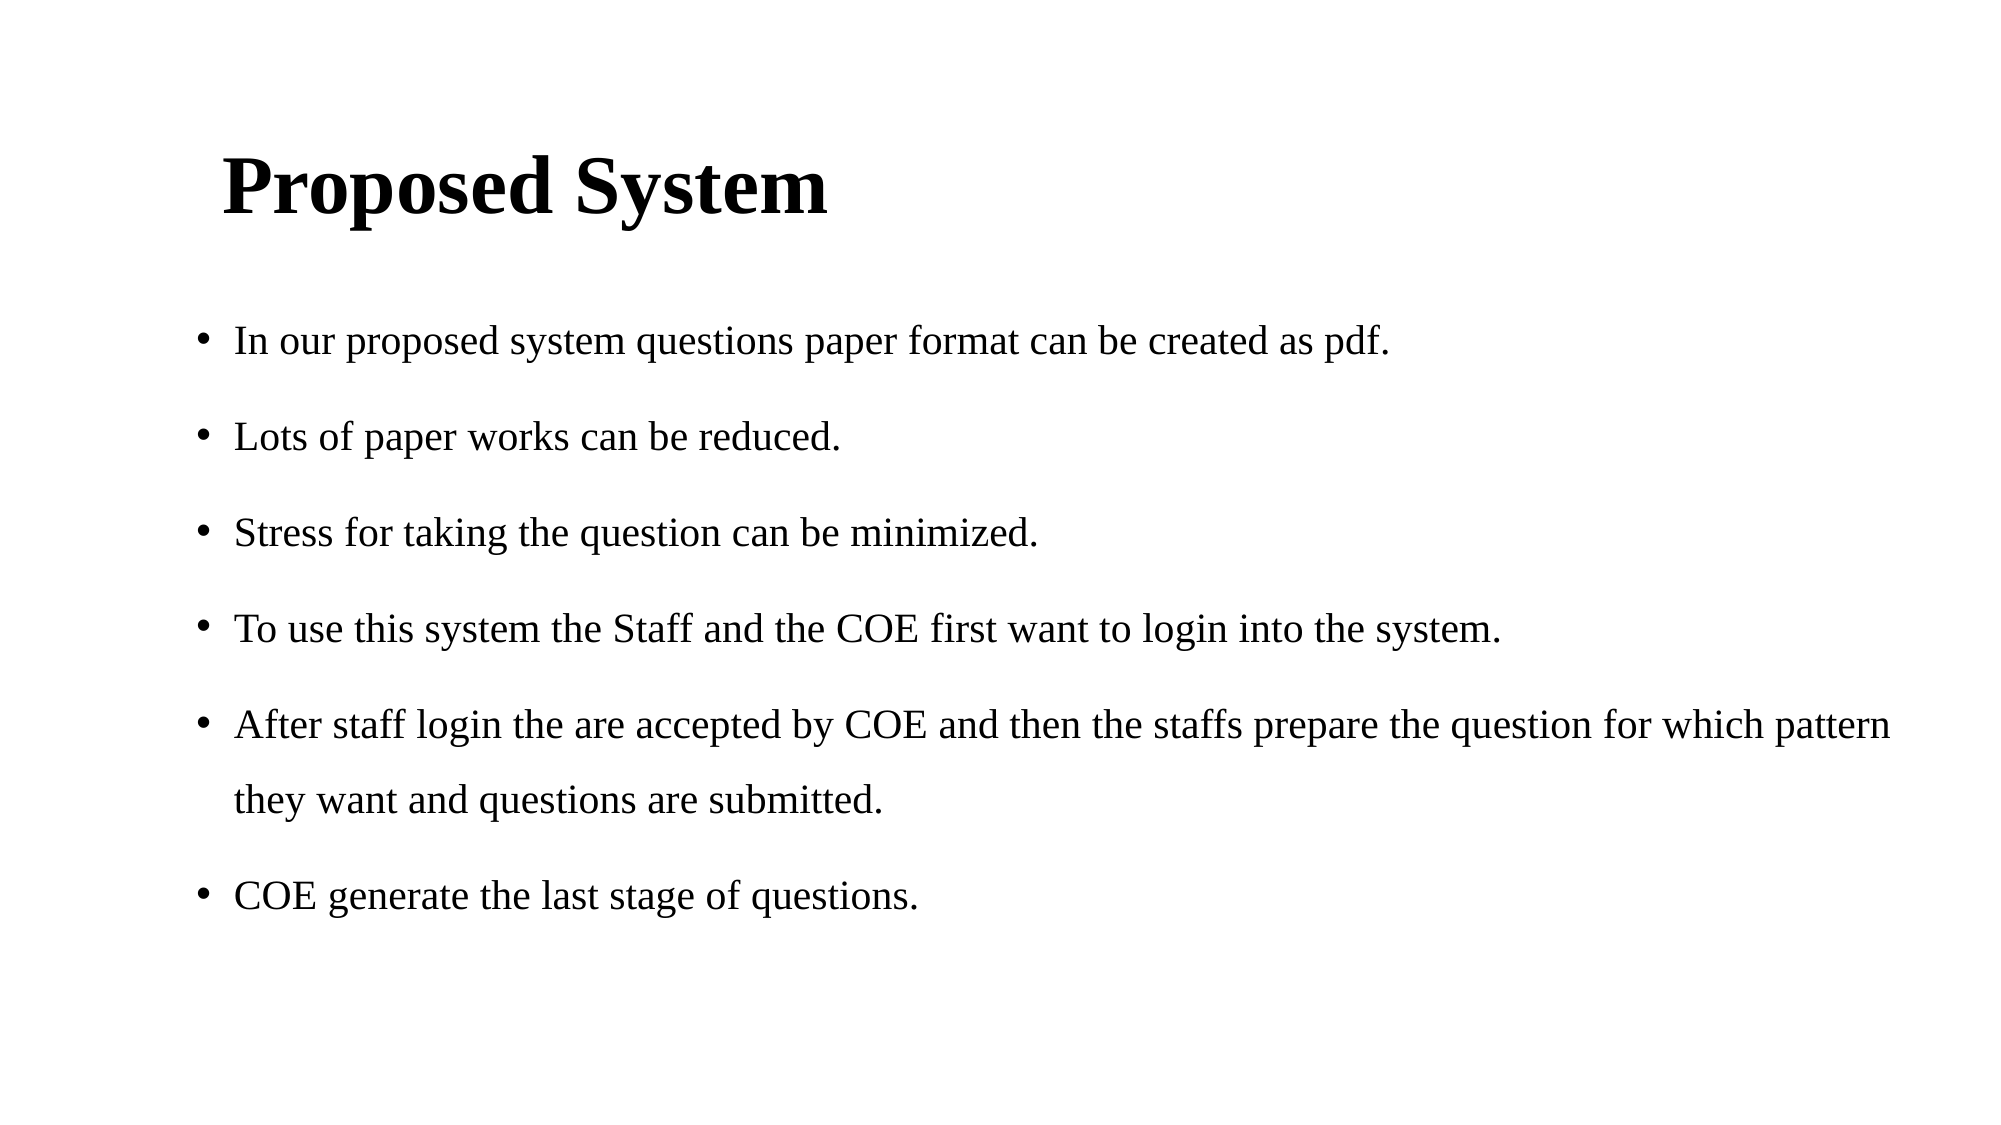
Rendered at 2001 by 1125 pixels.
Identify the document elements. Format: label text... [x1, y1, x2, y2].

text_box In our proposed system questions paper format can be created as pdf. Lots of paper works can be reduced. Stress for taking the question can be minimized. To use this system the Staff and the COE first want to login into the system. After staff login the are accepted by COE and then the staffs prepare the question for which pattern they want and questions are submitted. COE generate the last stage of questions. [181, 280, 1976, 1031]
title Proposed System [207, 92, 1482, 280]
